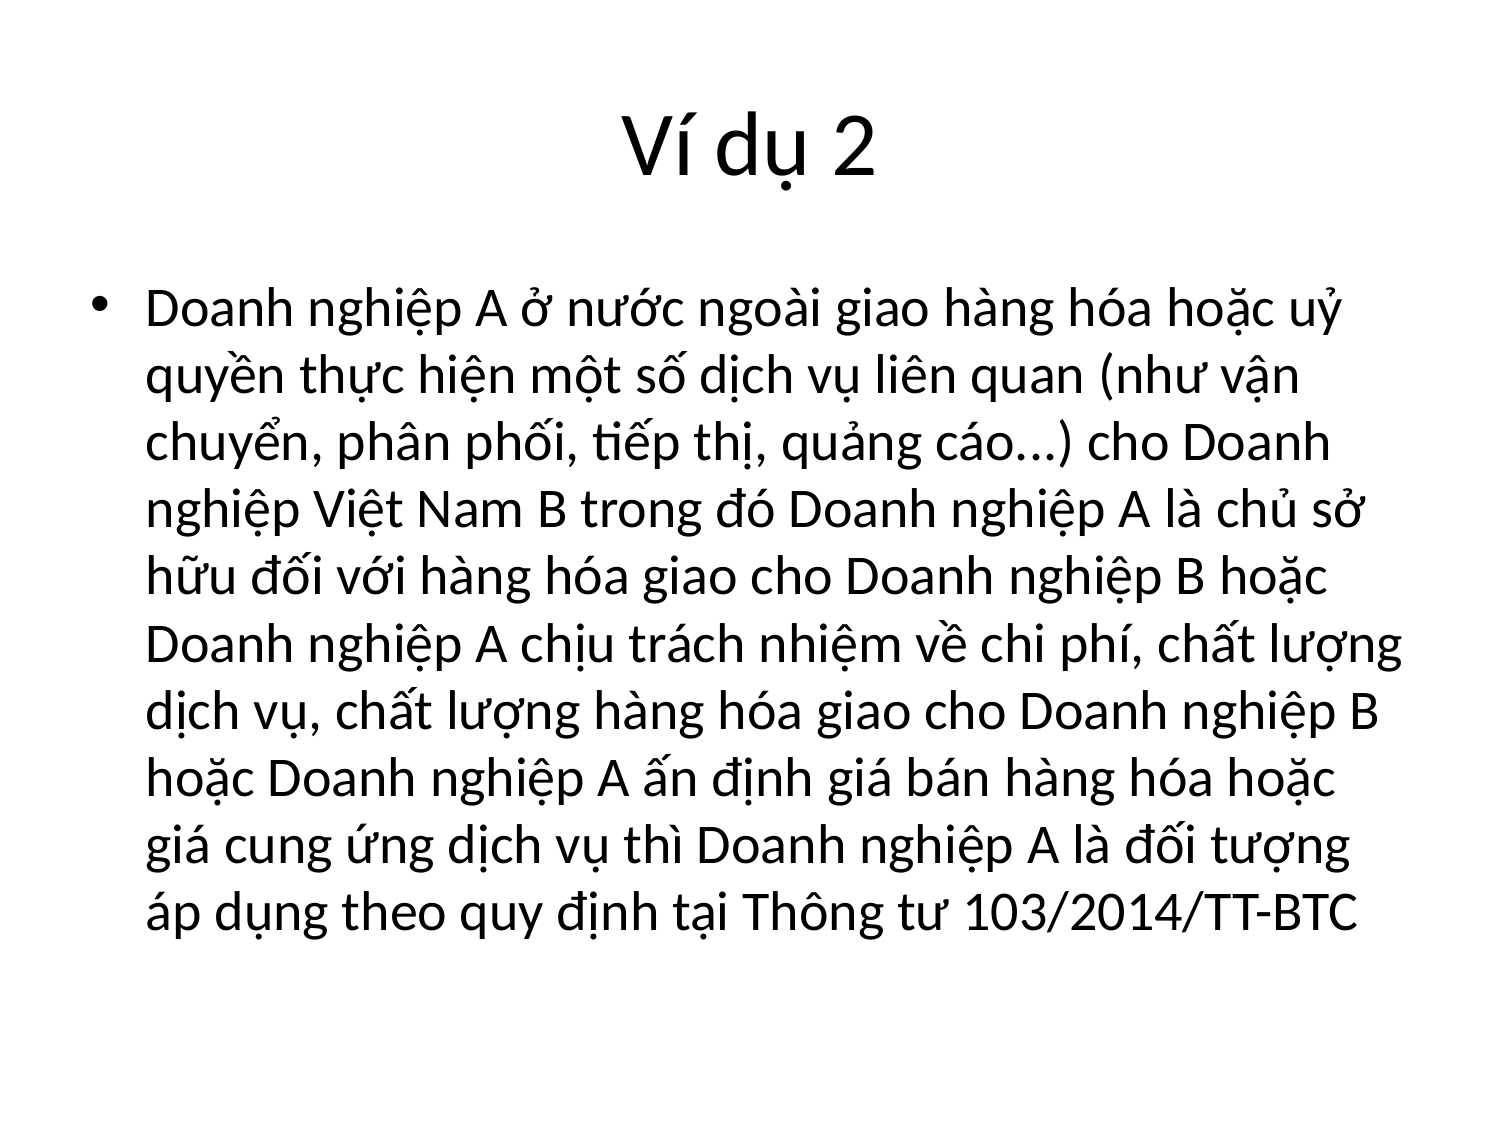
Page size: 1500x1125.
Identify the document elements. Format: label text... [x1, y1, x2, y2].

title Ví dụ 2 [75, 45, 1425, 233]
list Doanh nghiệp A ở nước ngoài giao hàng hóa hoặc uỷ quyền thực hiện một số dịch vụ liên quan (như vận chuyển, phân phối, tiếp thị, quảng cáo...) cho Doanh nghiệp Việt Nam B trong đó Doanh nghiệp A là chủ sở hữu đối với hàng hóa giao cho Doanh nghiệp B hoặc Doanh nghiệp A chịu trách nhiệm về chi phí, chất lượng dịch vụ, chất lượng hàng hóa giao cho Doanh nghiệp B hoặc Doanh nghiệp A ấn định giá bán hàng hóa hoặc giá cung ứng dịch vụ thì Doanh nghiệp A là đối tượng áp dụng theo quy định tại Thông tư 103/2014/TT-BTC [75, 262, 1425, 1005]
